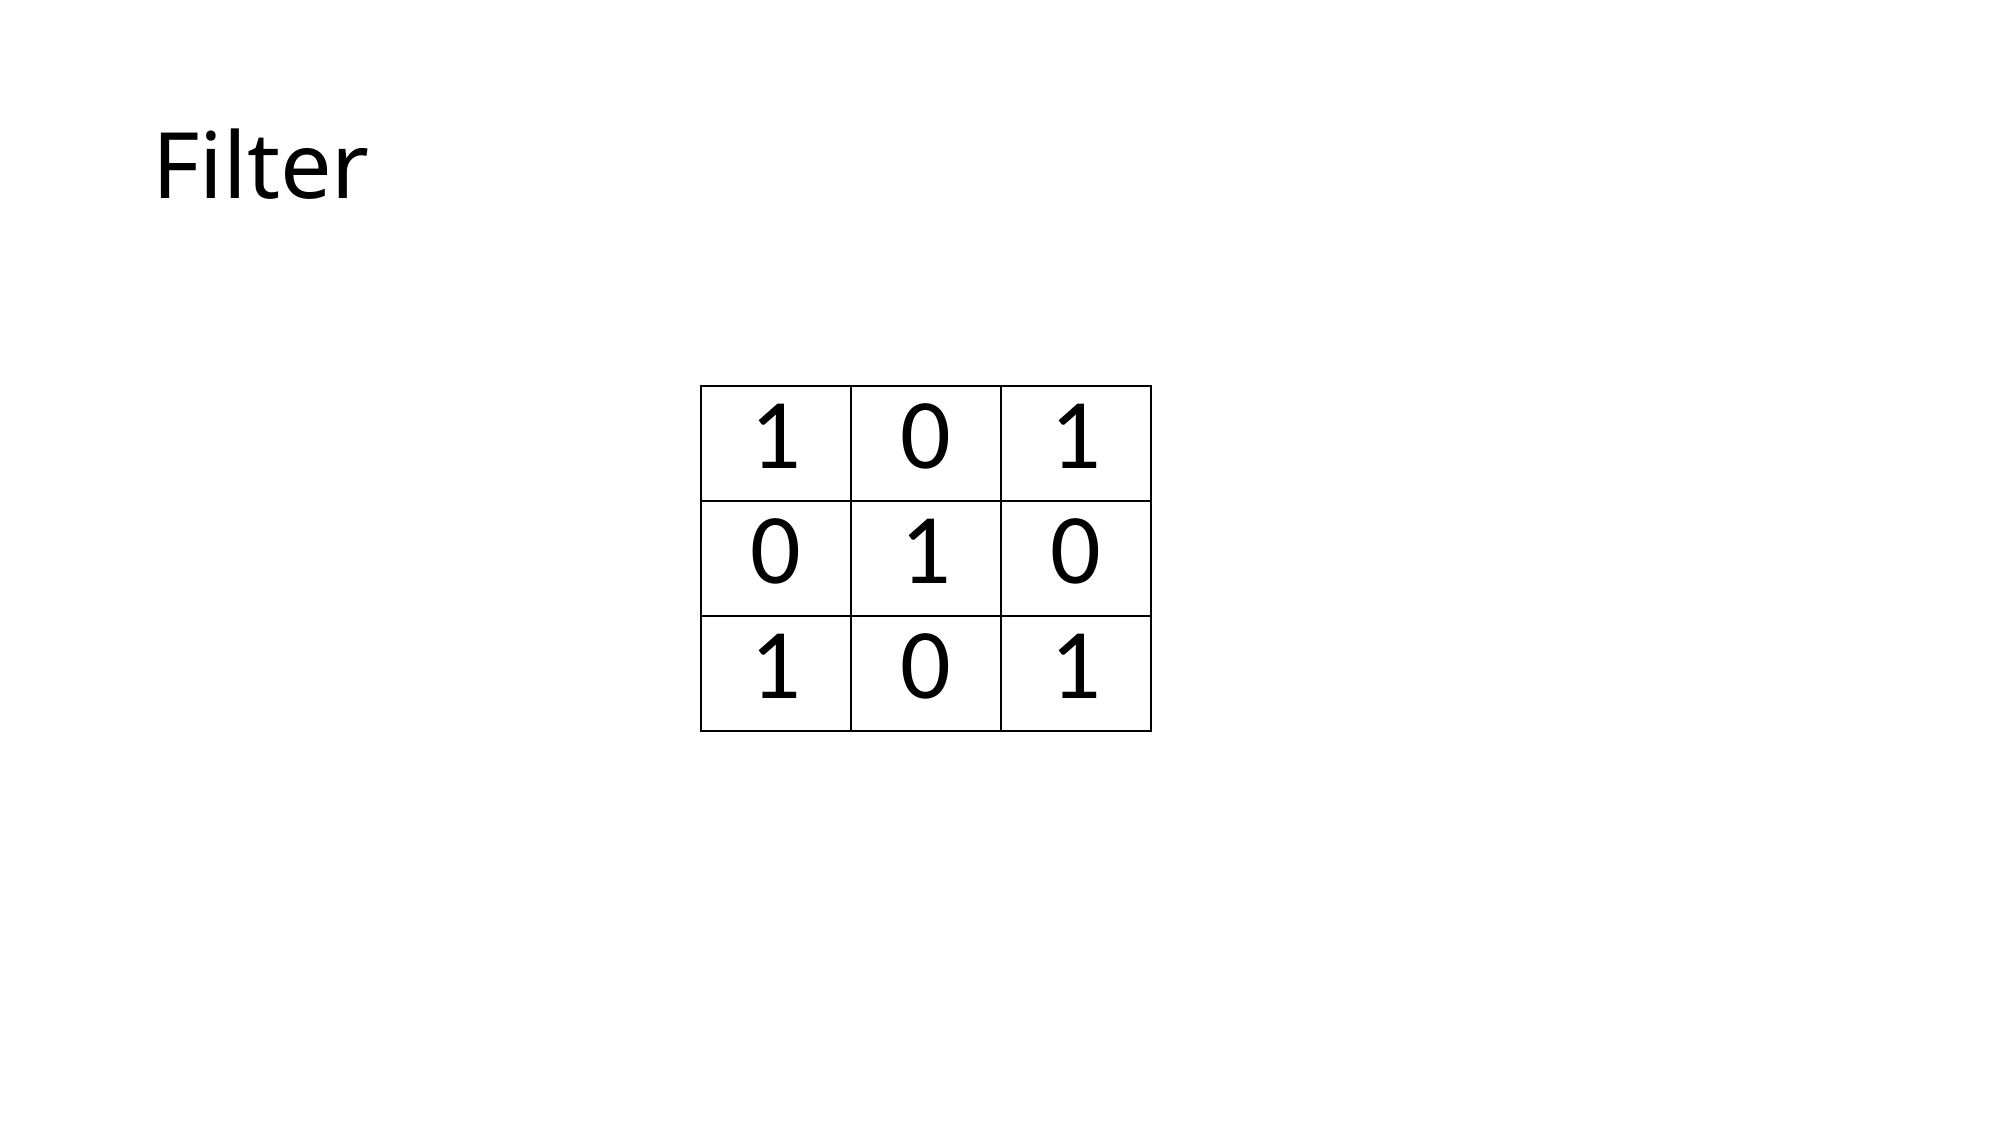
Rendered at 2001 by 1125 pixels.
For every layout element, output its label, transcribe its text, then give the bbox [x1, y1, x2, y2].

table_header 1 [1002, 387, 1150, 500]
table_cell 0 [852, 617, 1000, 730]
table_header 0 [852, 387, 1000, 500]
table_header 1 [702, 387, 850, 500]
table_cell 1 [702, 617, 850, 730]
table_cell 0 [702, 502, 850, 615]
title Filter [137, 59, 1863, 278]
table_cell 1 [1002, 617, 1150, 730]
table_cell 1 [852, 502, 1000, 615]
table_cell 0 [1002, 502, 1150, 615]
